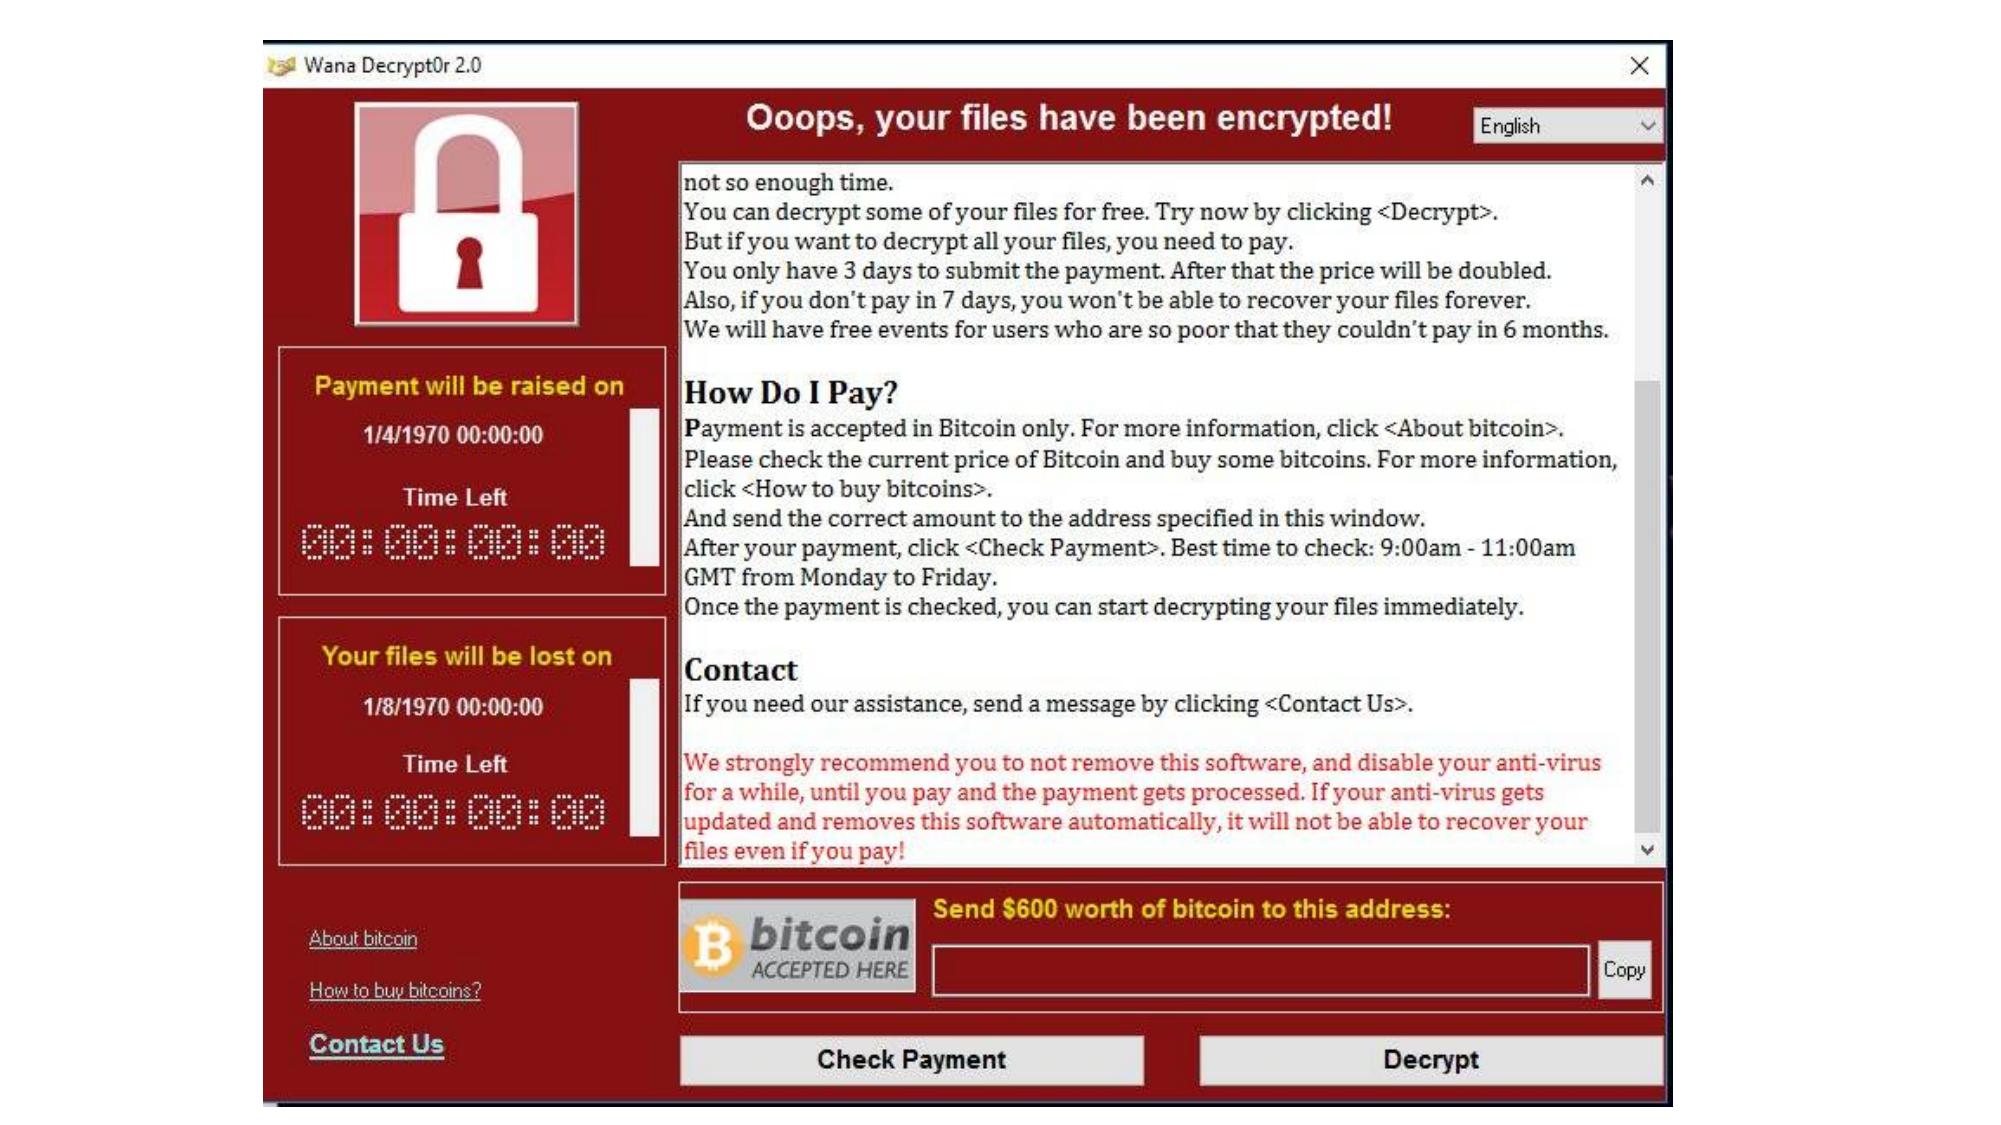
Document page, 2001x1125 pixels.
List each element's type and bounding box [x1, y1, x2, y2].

list [263, 40, 1673, 1107]
